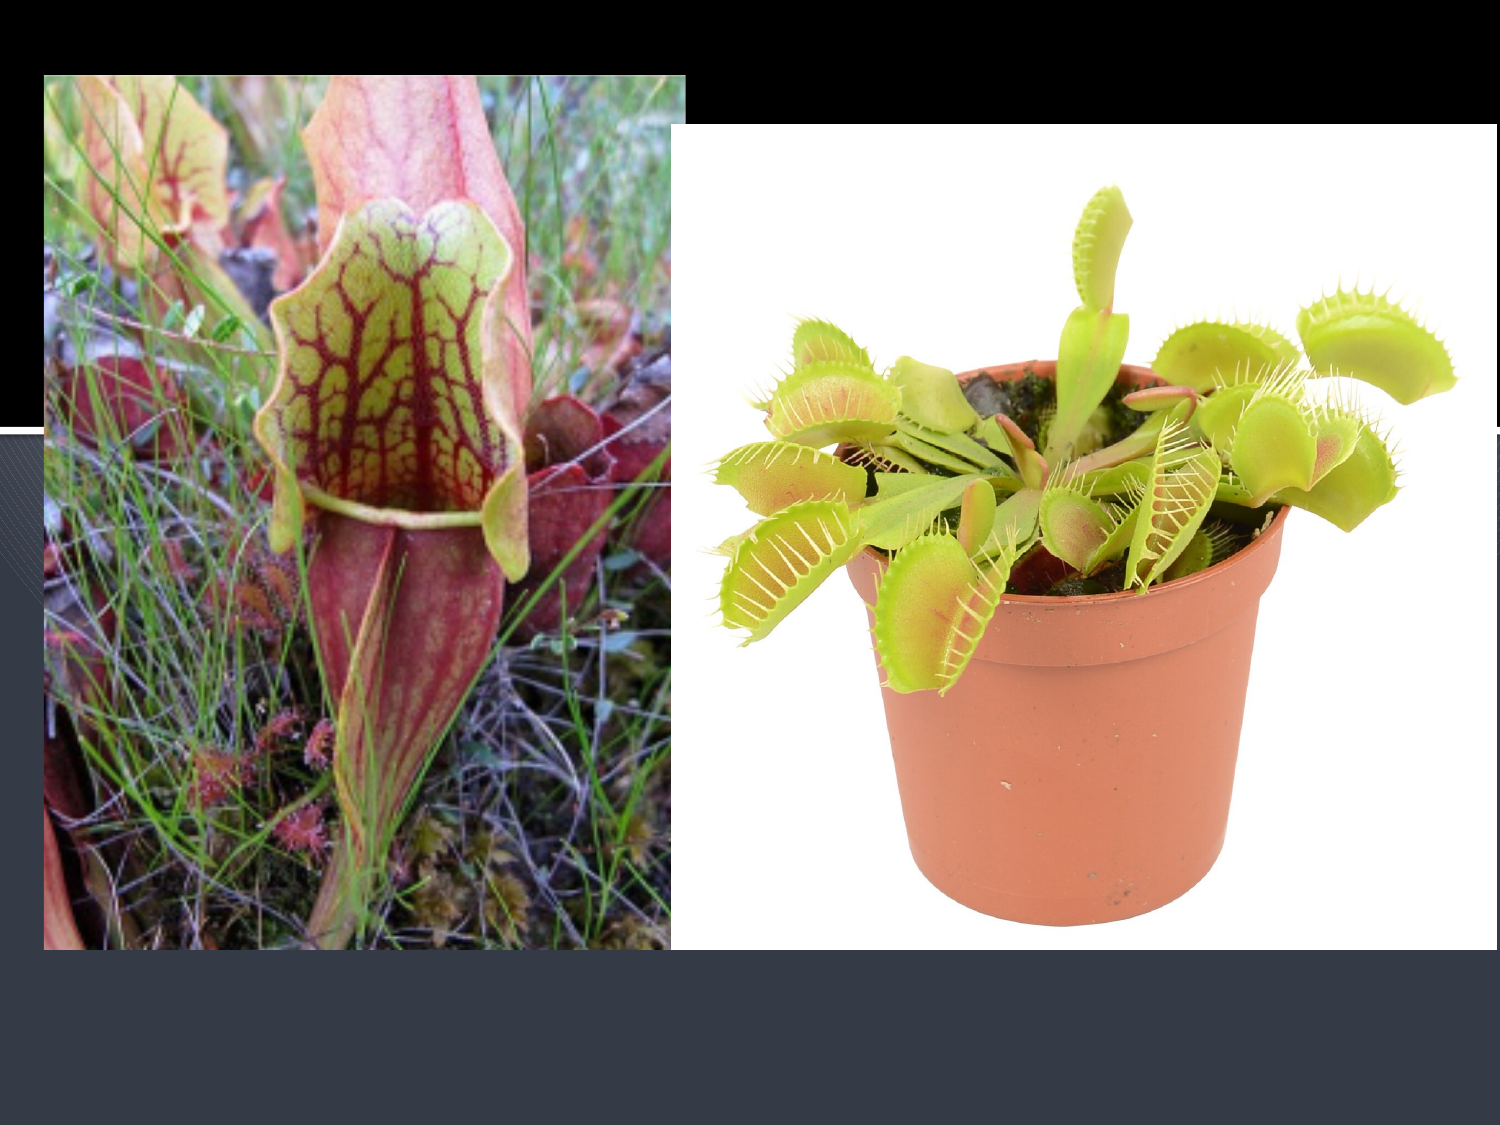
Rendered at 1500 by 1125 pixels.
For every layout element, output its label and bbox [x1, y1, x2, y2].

picture [43, 74, 1497, 950]
